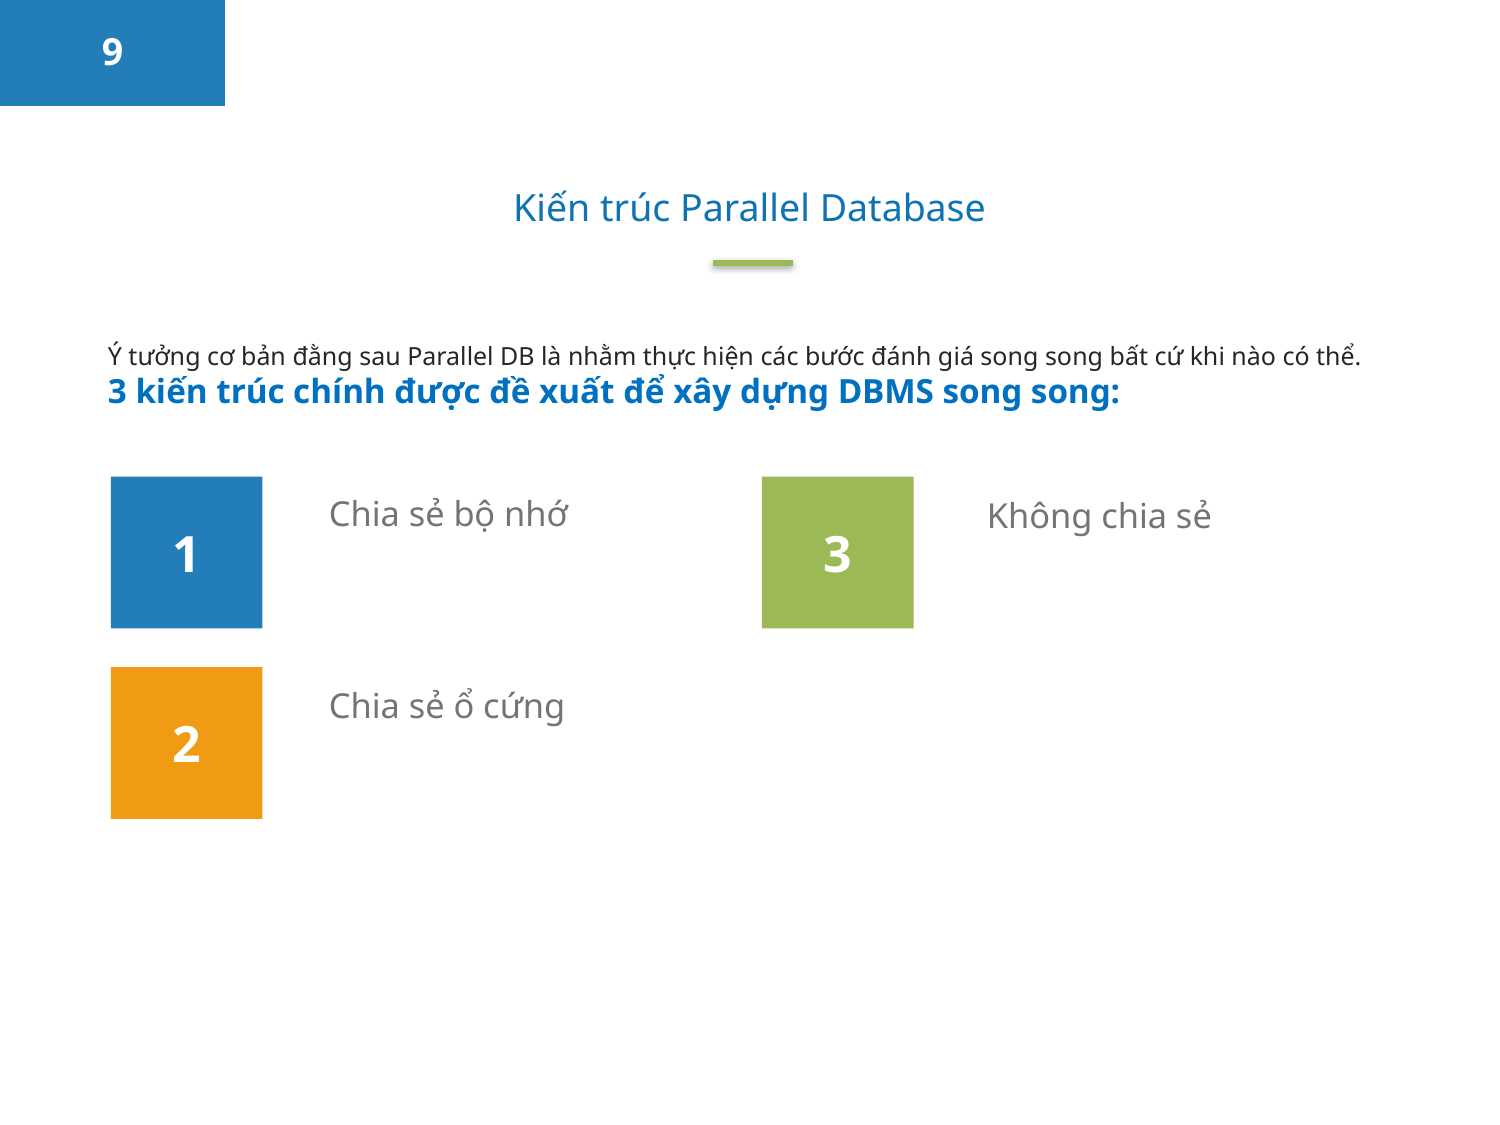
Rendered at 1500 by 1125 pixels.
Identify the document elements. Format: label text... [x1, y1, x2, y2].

text_box 3 [760, 475, 916, 631]
text_box Chia sẻ ổ cứng [314, 672, 644, 733]
text_box Không chia sẻ [972, 482, 1302, 543]
text_box 1 [109, 475, 265, 631]
text_box Kiến trúc Parallel Database [498, 181, 1002, 238]
text_box 2 [109, 665, 265, 821]
text_box Chia sẻ bộ nhớ [314, 481, 644, 542]
text_box Ý tưởng cơ bản đằng sau Parallel DB là nhằm thực hiện các bước đánh giá song song bất cứ khi nào có thể. 3 kiến trúc chính được đề xuất để xây dựng DBMS song song: [93, 332, 1410, 418]
